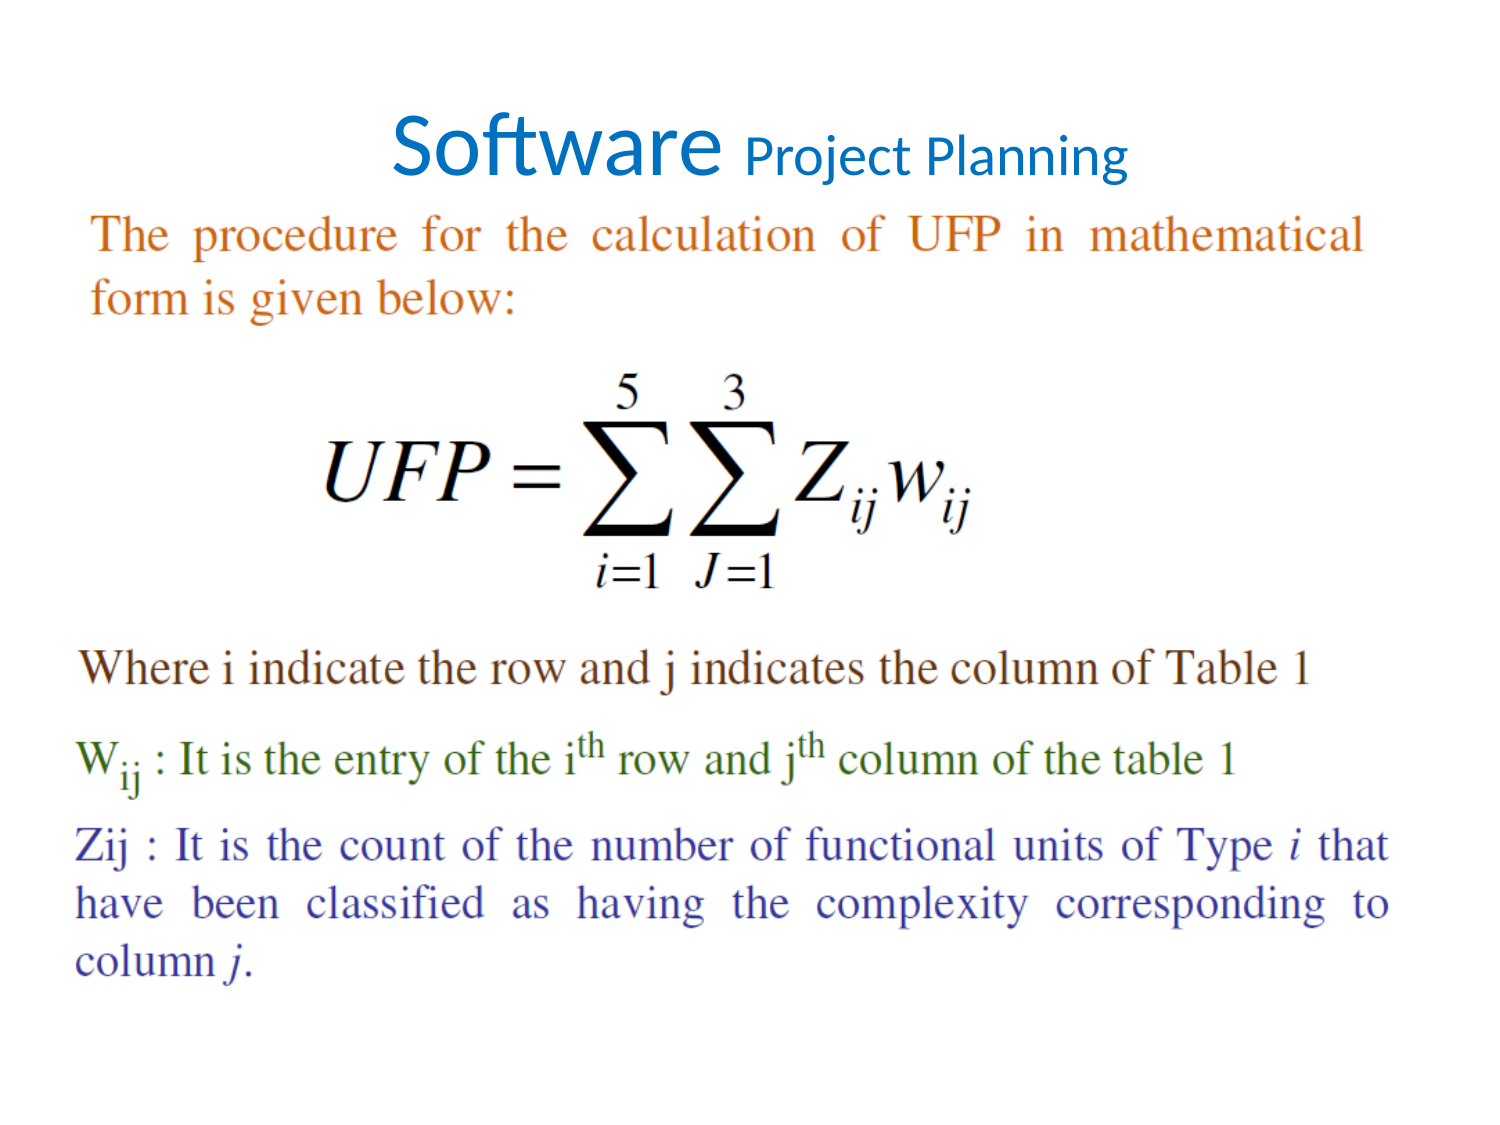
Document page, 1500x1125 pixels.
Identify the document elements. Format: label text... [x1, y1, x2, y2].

title Software Project Planning [75, 45, 1425, 199]
picture [74, 199, 1426, 988]
